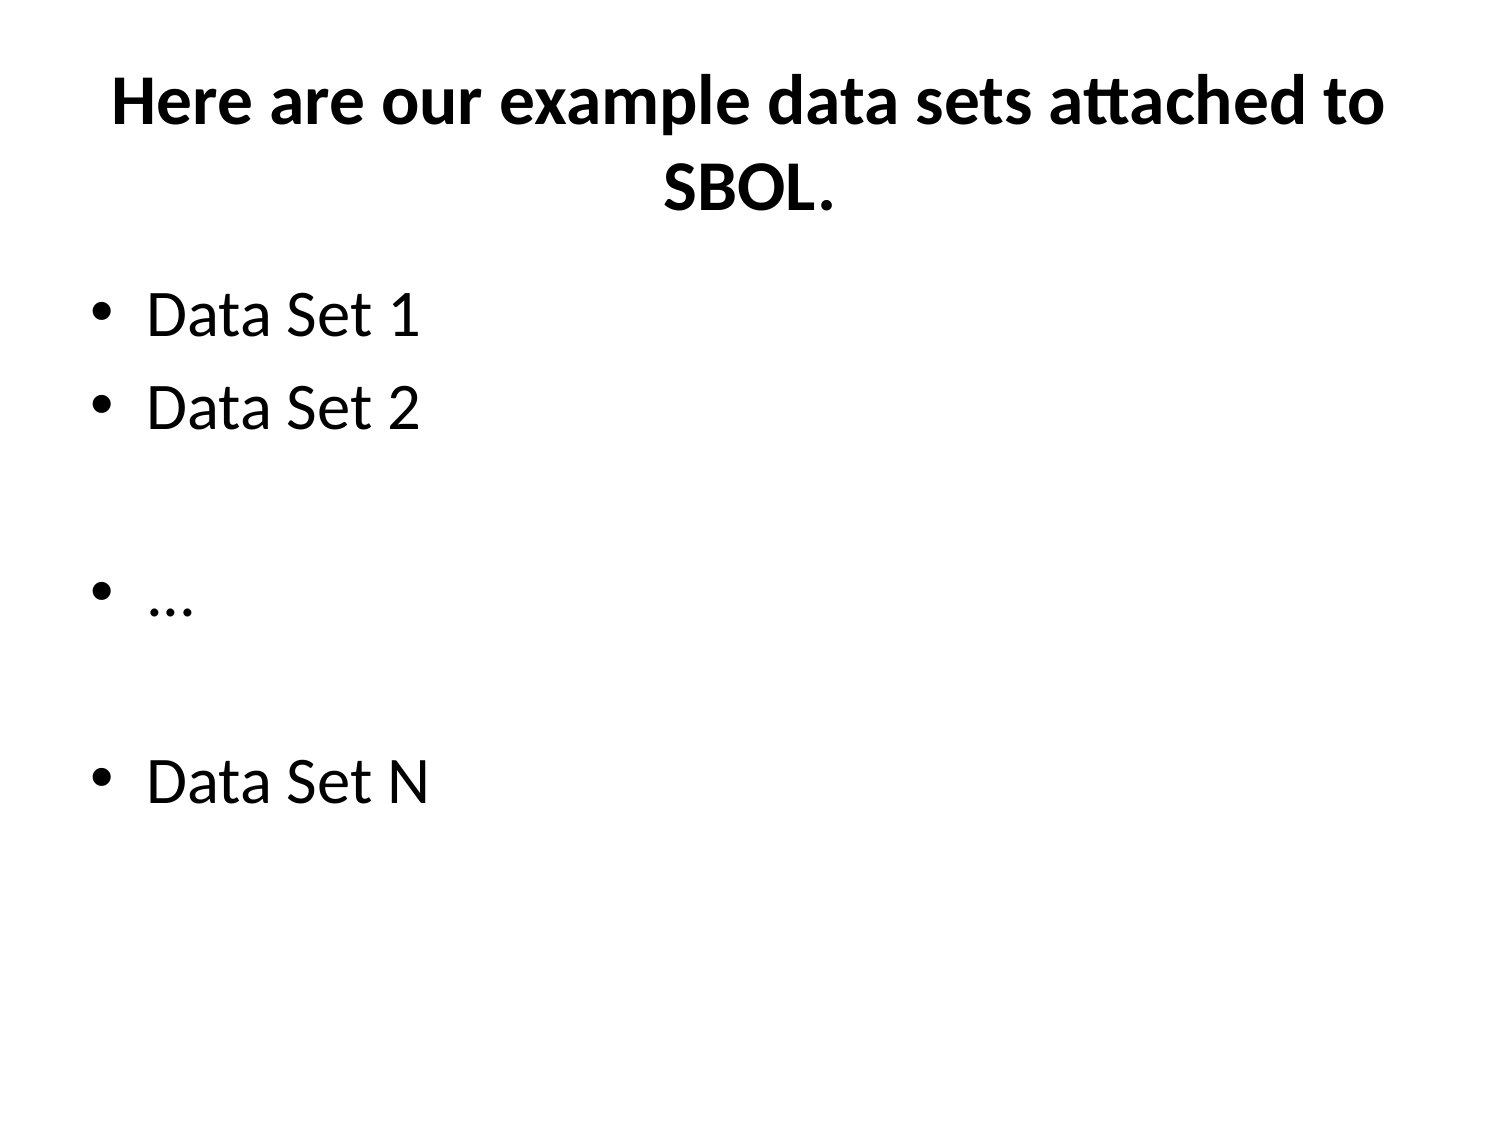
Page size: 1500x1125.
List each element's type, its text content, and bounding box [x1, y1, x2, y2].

list Data Set 1 Data Set 2 ... Data Set N [75, 262, 1425, 1005]
title Here are our example data sets attached to SBOL. [75, 45, 1425, 233]
